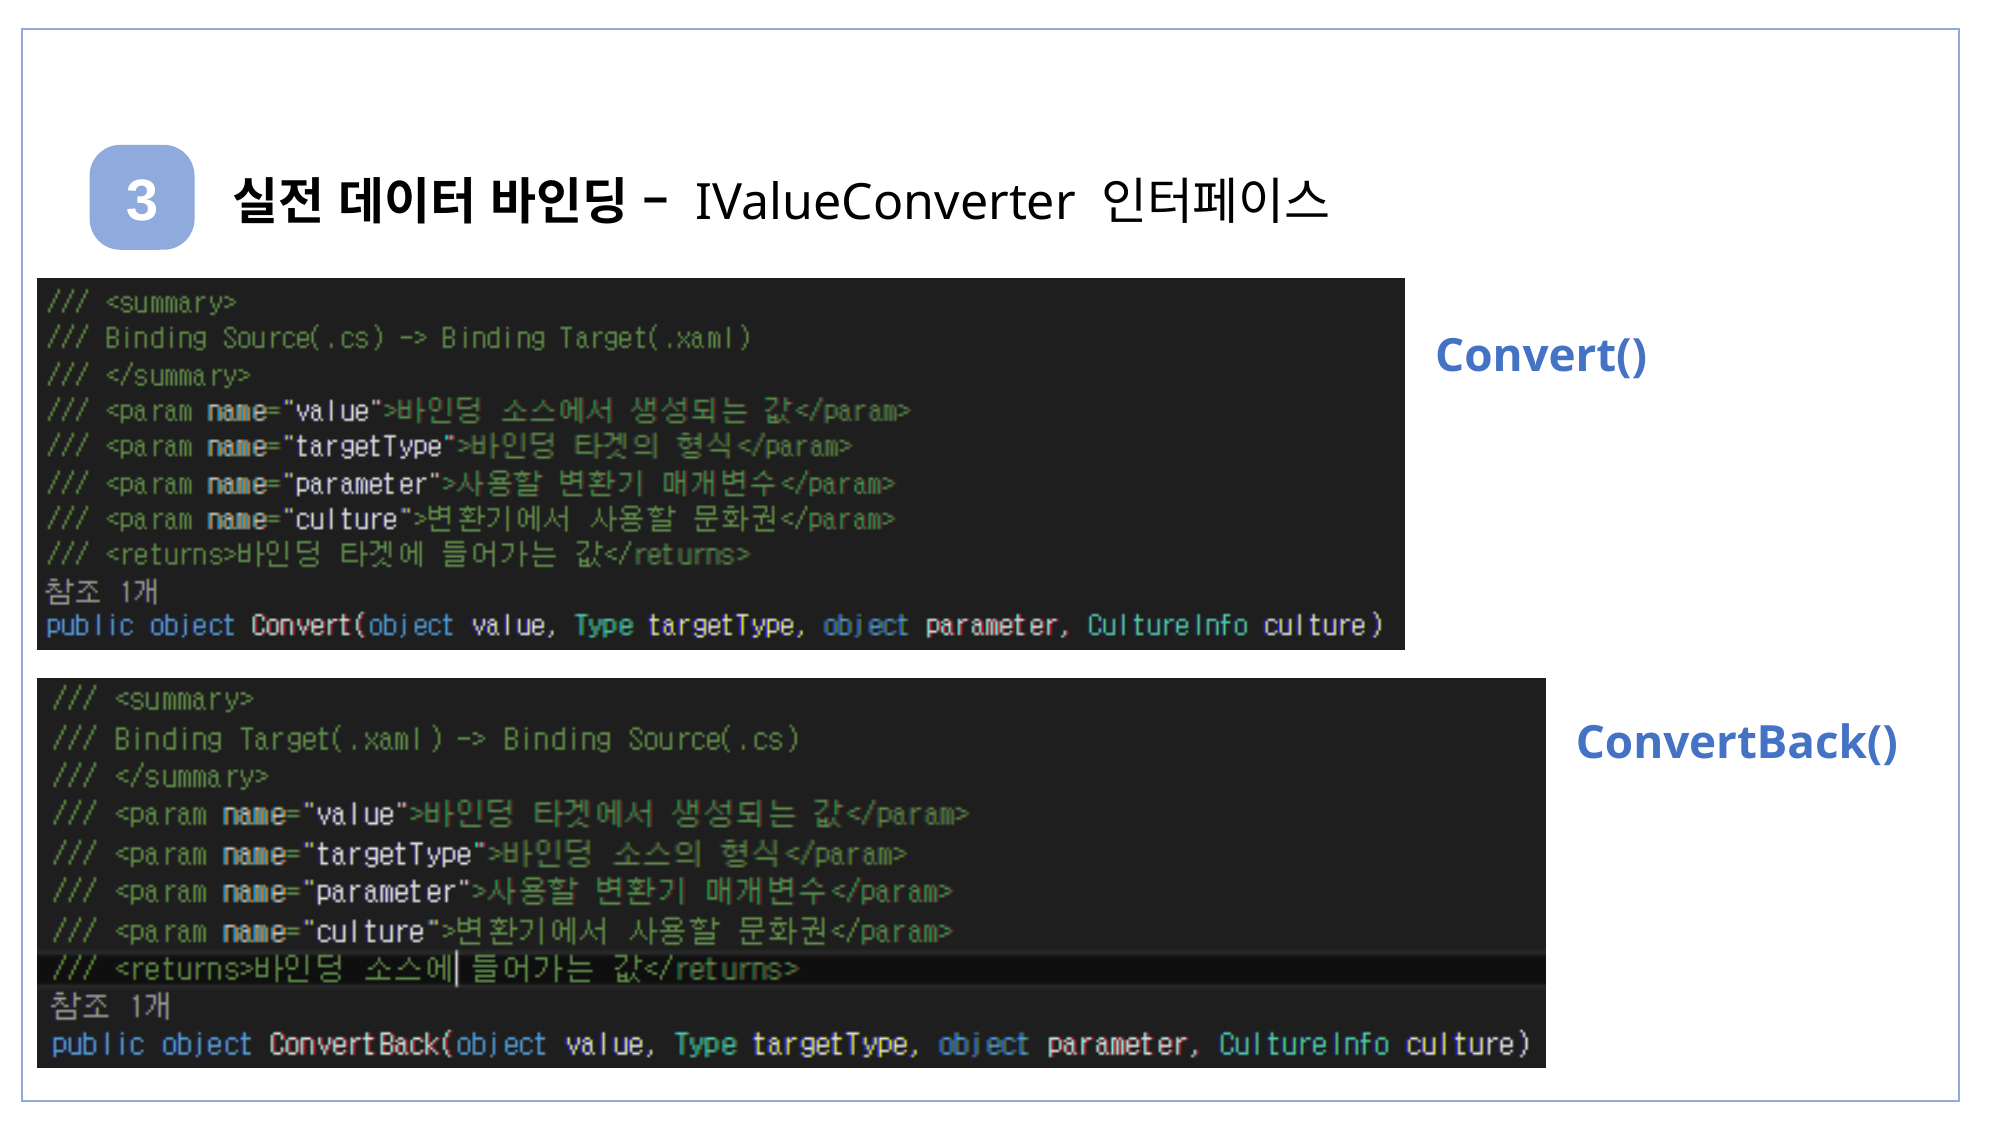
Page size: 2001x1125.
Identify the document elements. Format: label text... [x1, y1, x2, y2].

text_box ConvertBack() [1561, 705, 1982, 776]
text_box Convert() [1420, 318, 1841, 389]
picture [37, 678, 1546, 1068]
text_box [22, 28, 1959, 1101]
picture [37, 278, 1405, 650]
